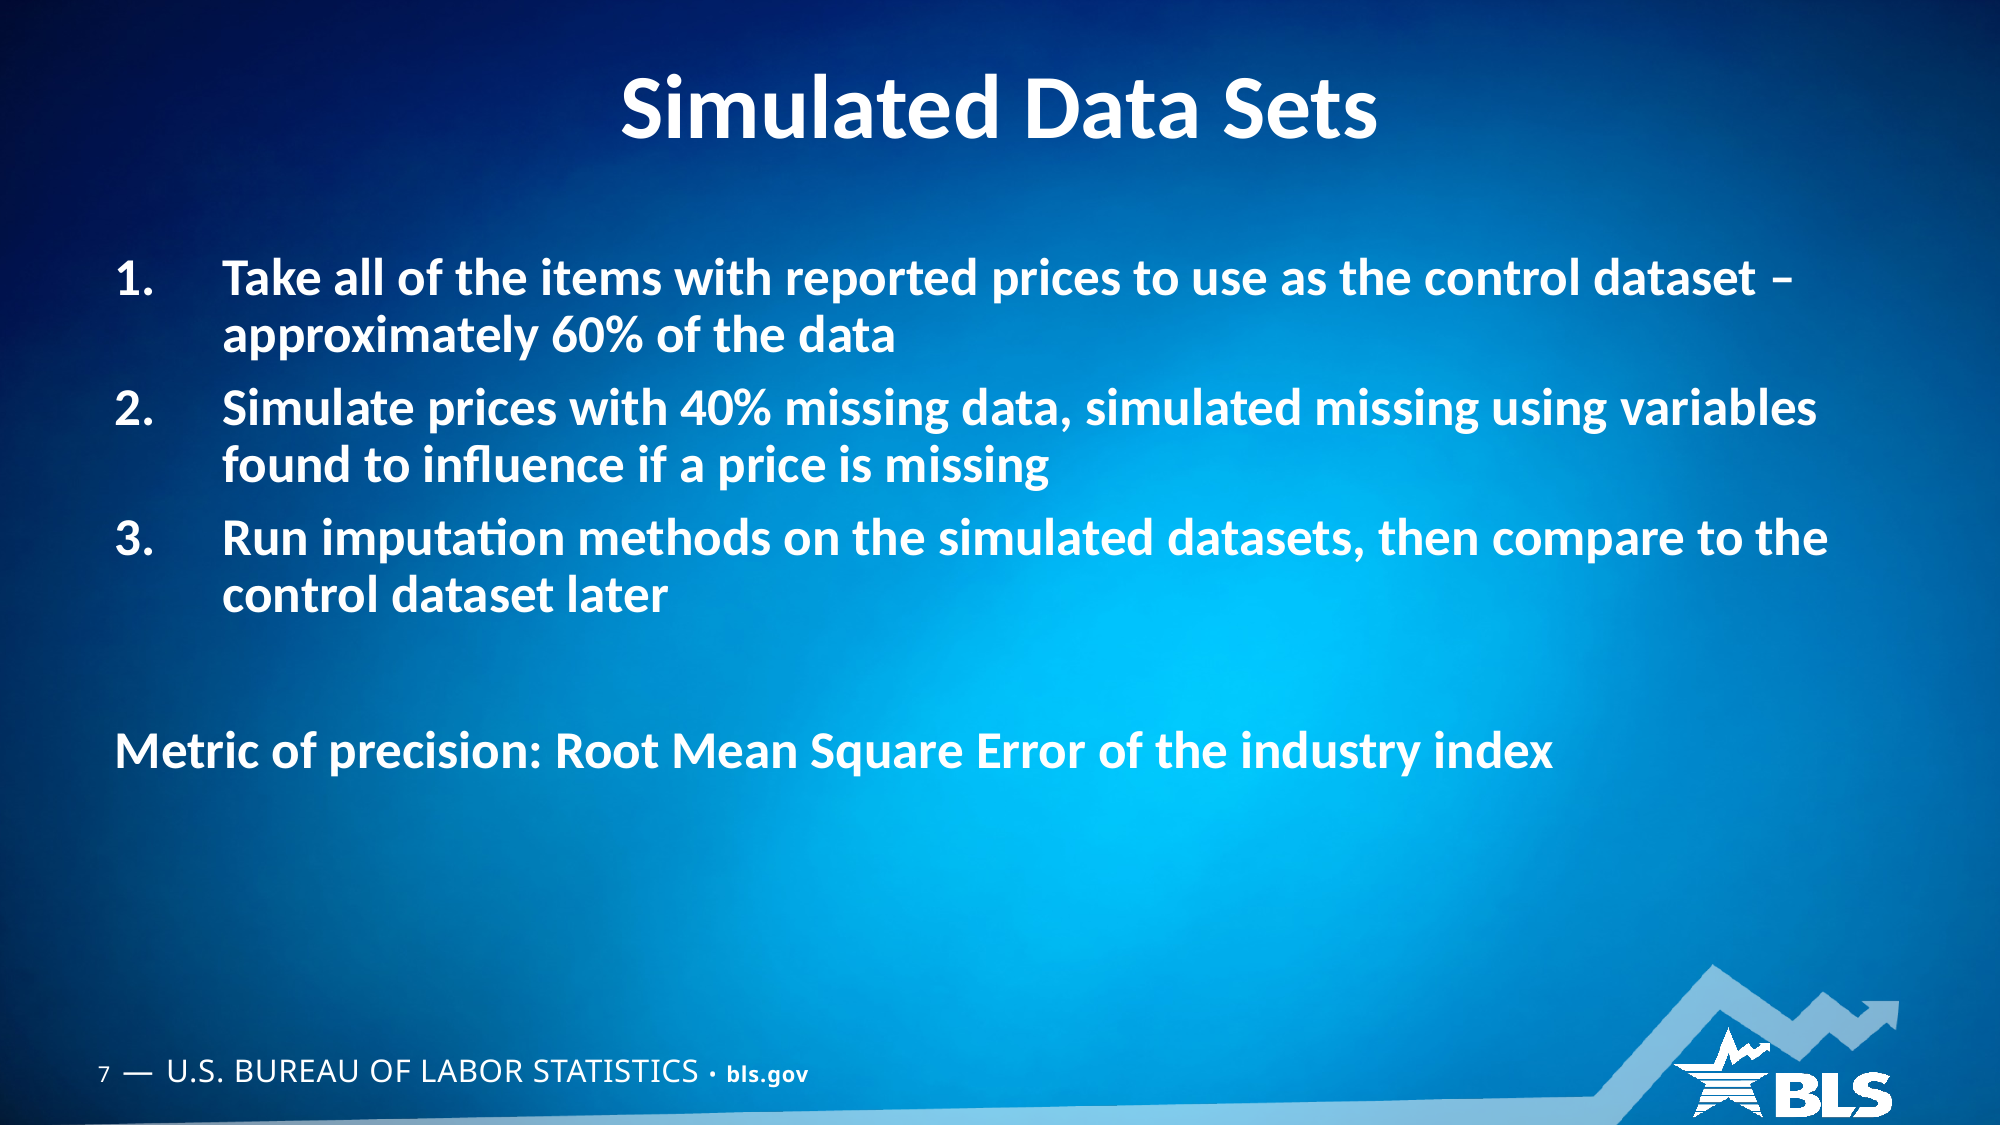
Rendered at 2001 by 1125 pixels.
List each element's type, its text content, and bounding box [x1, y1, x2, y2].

picture [0, 0, 2000, 1125]
title Simulated Data Sets [99, 51, 1900, 276]
